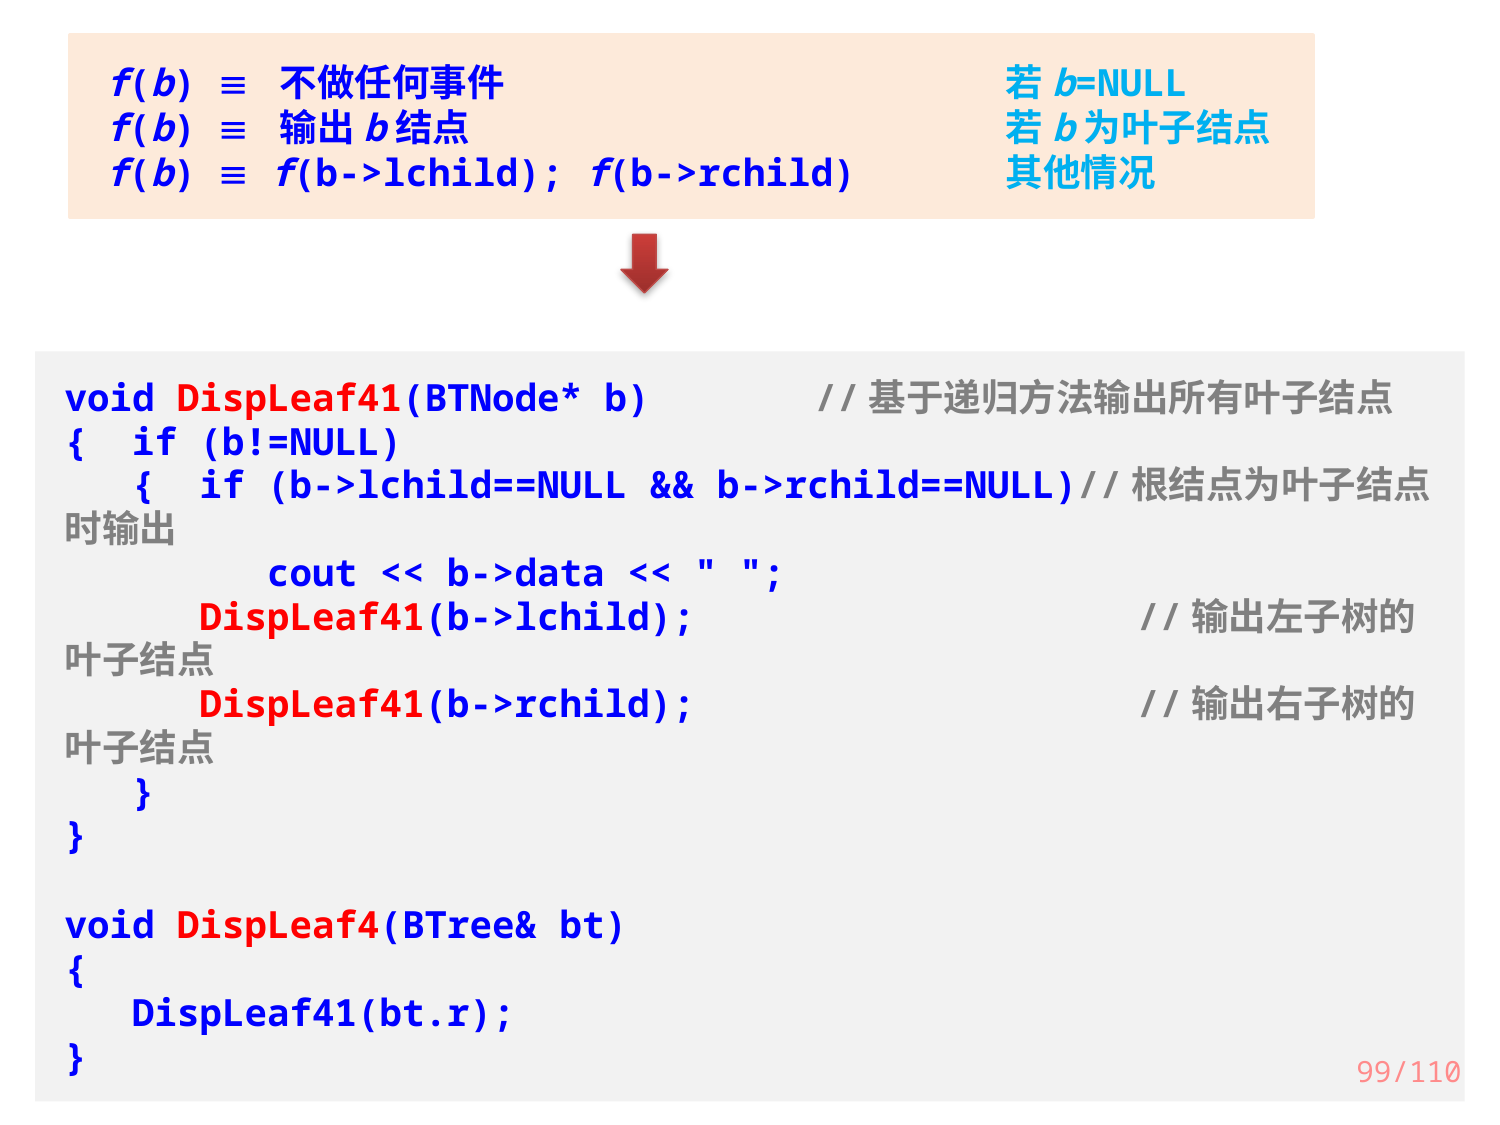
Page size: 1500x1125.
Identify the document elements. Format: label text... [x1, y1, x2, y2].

text_box [620, 233, 669, 294]
slide_number 99/110 [1305, 1042, 1477, 1103]
text_box void DispLeaf41(BTNode* b) //基于递归方法输出所有叶子结点 { if (b!=NULL) { if (b->lchild==NULL && b->rchild==NULL)//根结点为叶子结点时输出 cout << b->data << " "; DispLeaf41(b->lchild); //输出左子树的叶子结点 DispLeaf41(b->rchild); //输出右子树的叶子结点 } } void DispLeaf4(BTree& bt) { DispLeaf41(bt.r); } [33, 349, 1467, 1103]
text_box f(b)  不做任何事件 若b=NULL f(b)  输出b结点 若b为叶子结点 f(b)  f(b->lchild); f(b->rchild) 其他情况 [68, 33, 1315, 219]
